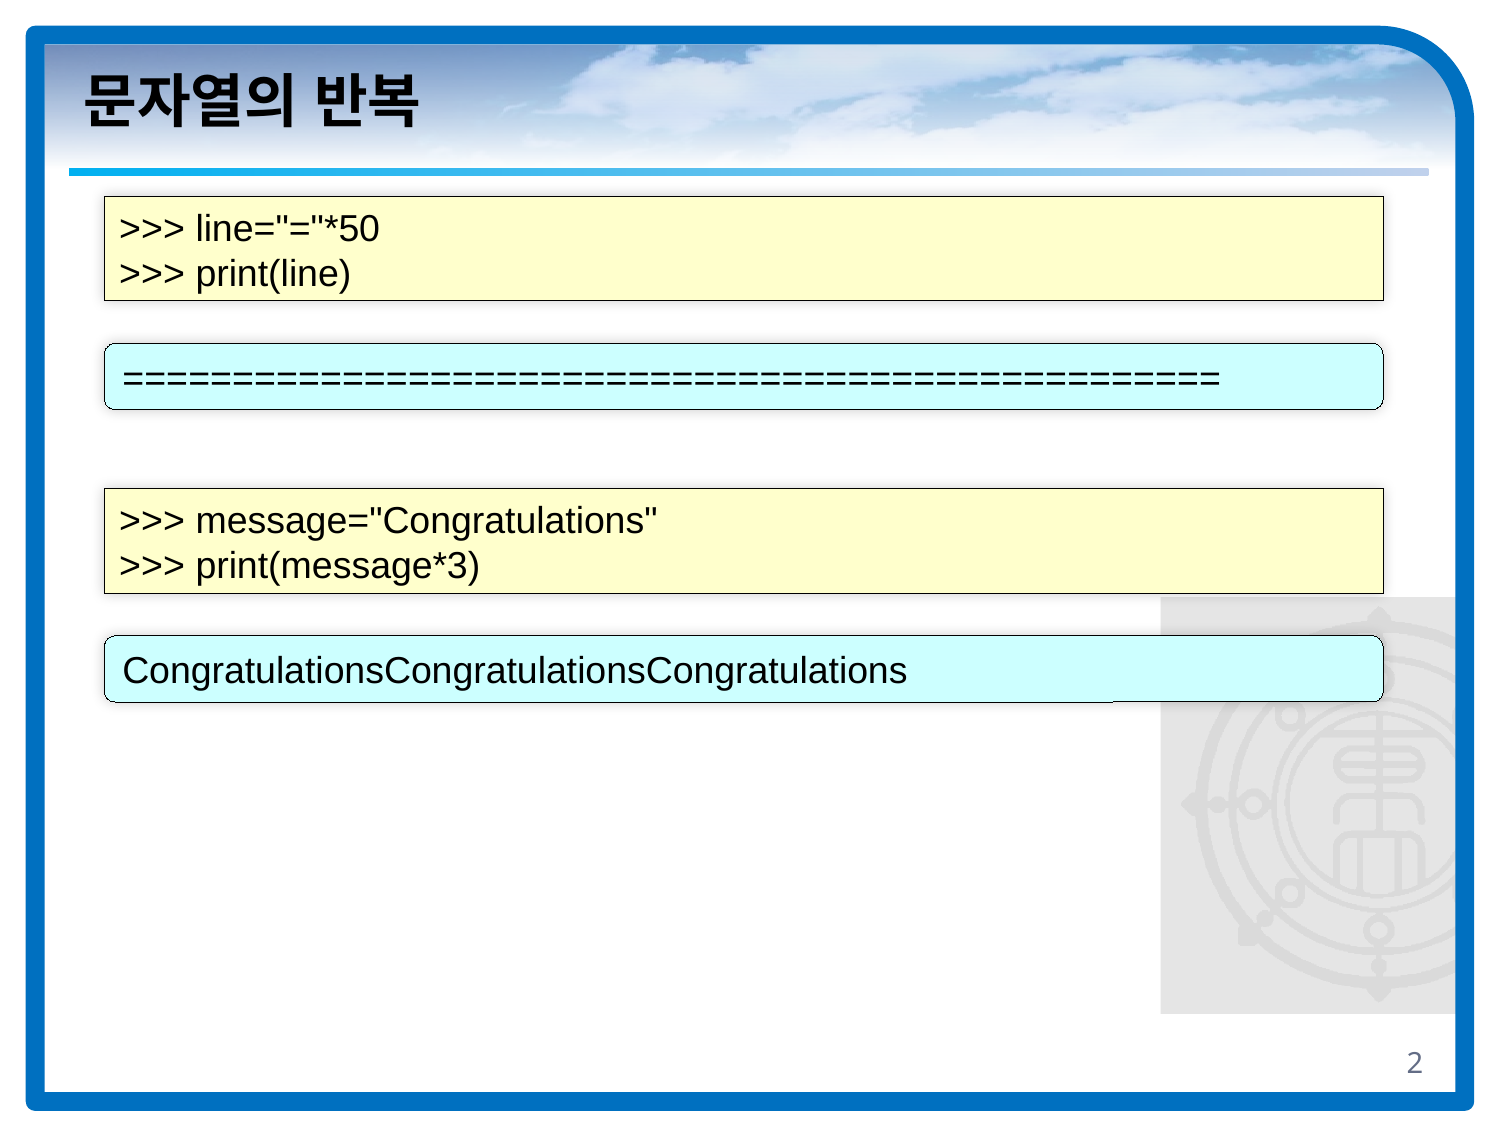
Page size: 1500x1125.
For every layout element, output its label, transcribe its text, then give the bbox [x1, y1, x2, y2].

title 문자열의 반복 [68, 35, 1419, 163]
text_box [104, 488, 1384, 703]
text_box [104, 196, 1384, 411]
slide_number 2 [1344, 1029, 1487, 1100]
